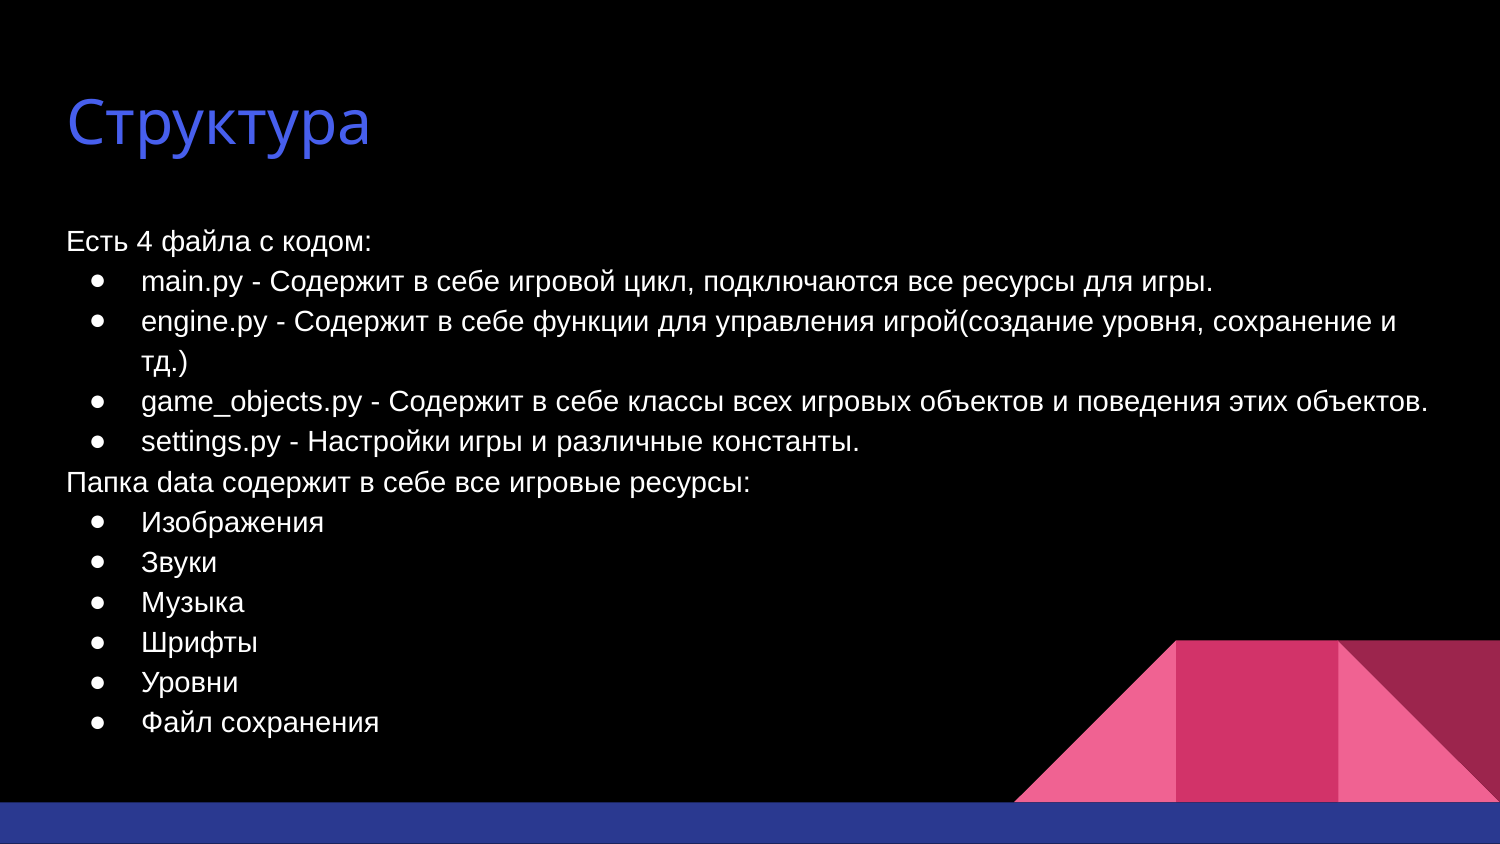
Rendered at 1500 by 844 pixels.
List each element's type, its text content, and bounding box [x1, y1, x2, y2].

list Есть 4 файла с кодом: main.py - Содержит в себе игровой цикл, подключаются все ресурсы для игры. engine.py - Содержит в себе функции для управления игрой(создание уровня, сохранение и тд.) game_objects.py - Содержит в себе классы всех игровых объектов и поведения этих объектов. settings.py - Настройки игры и различные константы. Папка data содержит в себе все игровые ресурсы: Изображения Звуки Музыка Шрифты Уровни Файл сохранения [51, 201, 1467, 750]
title Структура [51, 67, 1449, 167]
